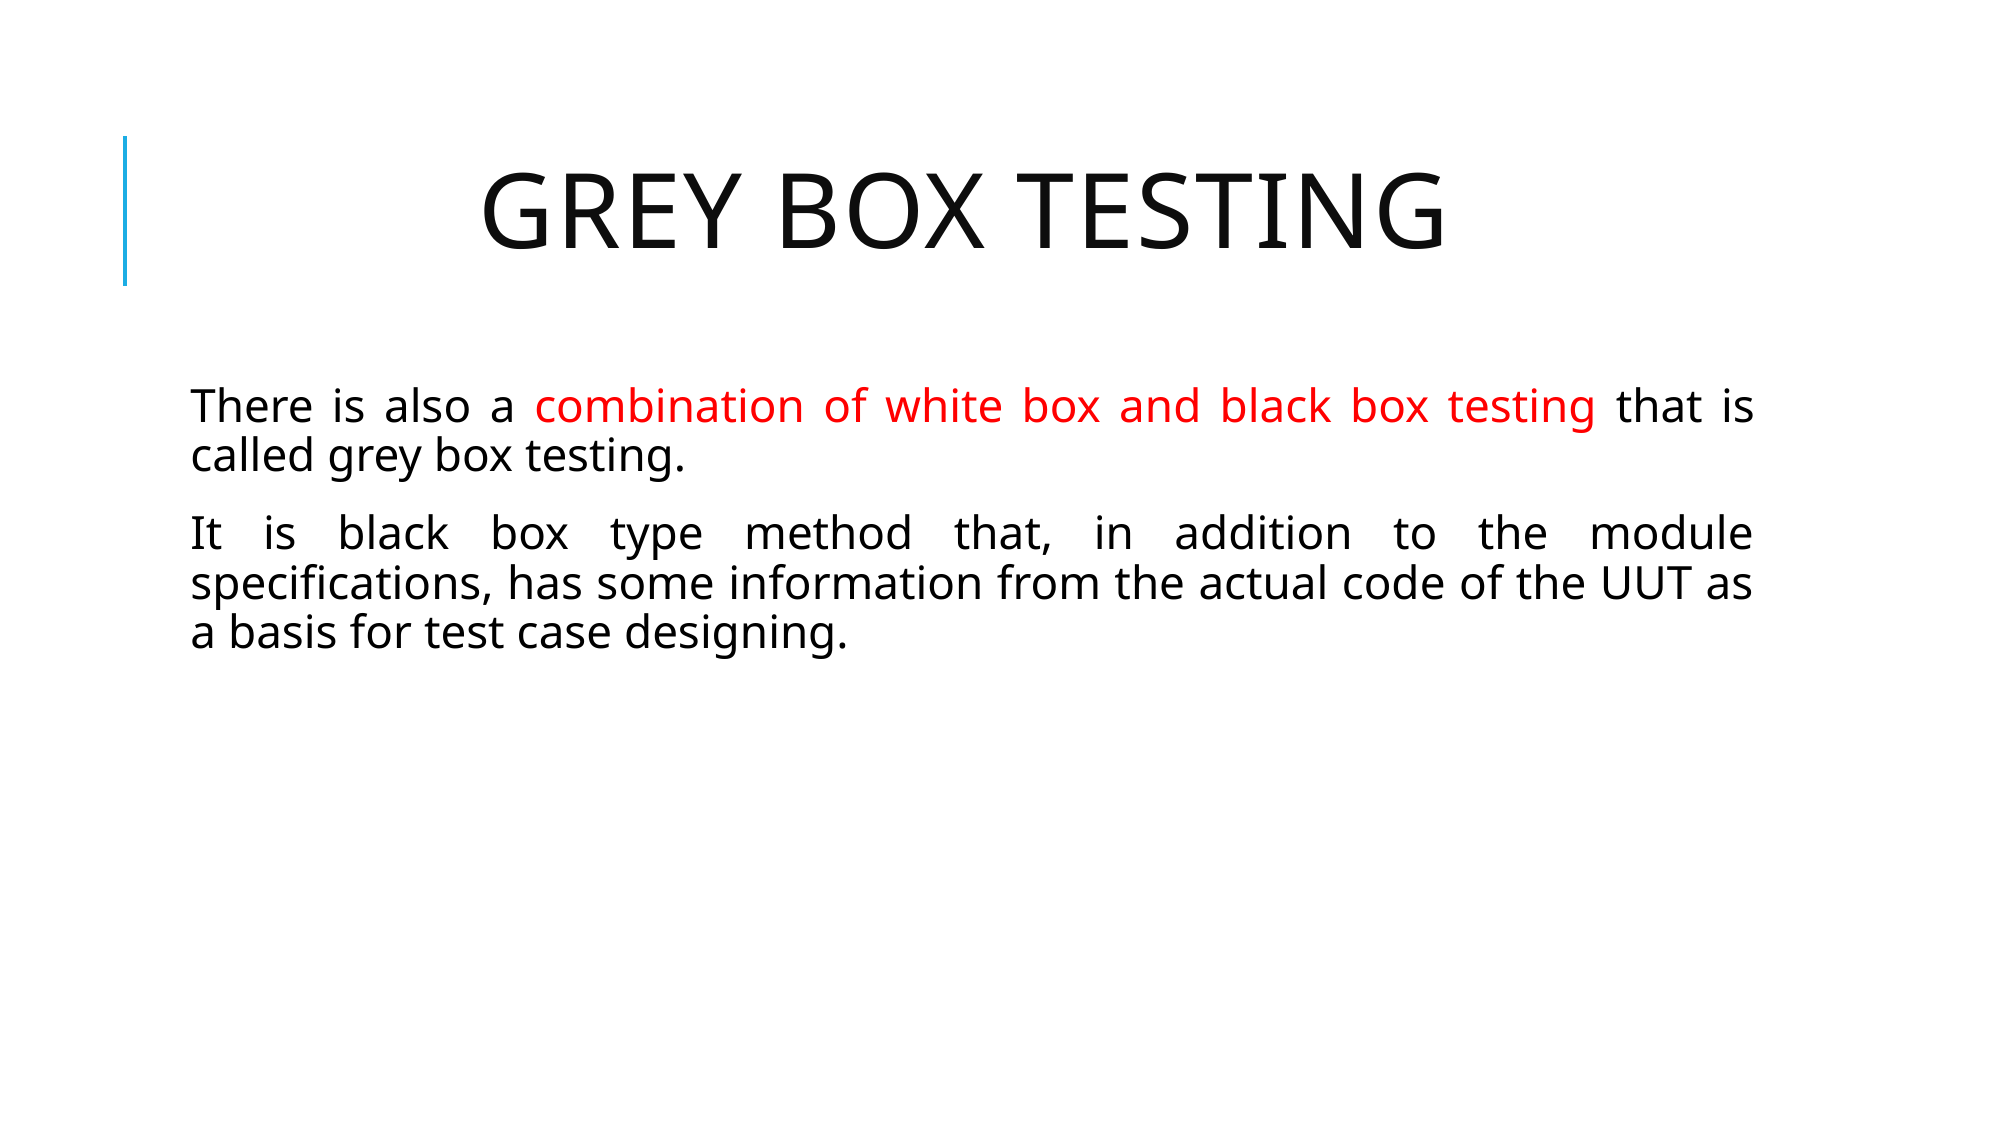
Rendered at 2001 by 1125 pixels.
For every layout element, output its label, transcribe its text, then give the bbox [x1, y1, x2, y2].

list There is also a combination of white box and black box testing that is called grey box testing. It is black box type method that, in addition to the module specifications, has some information from the actual code of the UUT as a basis for test case designing. [168, 375, 1763, 1035]
title Grey box testing [168, 96, 1763, 342]
